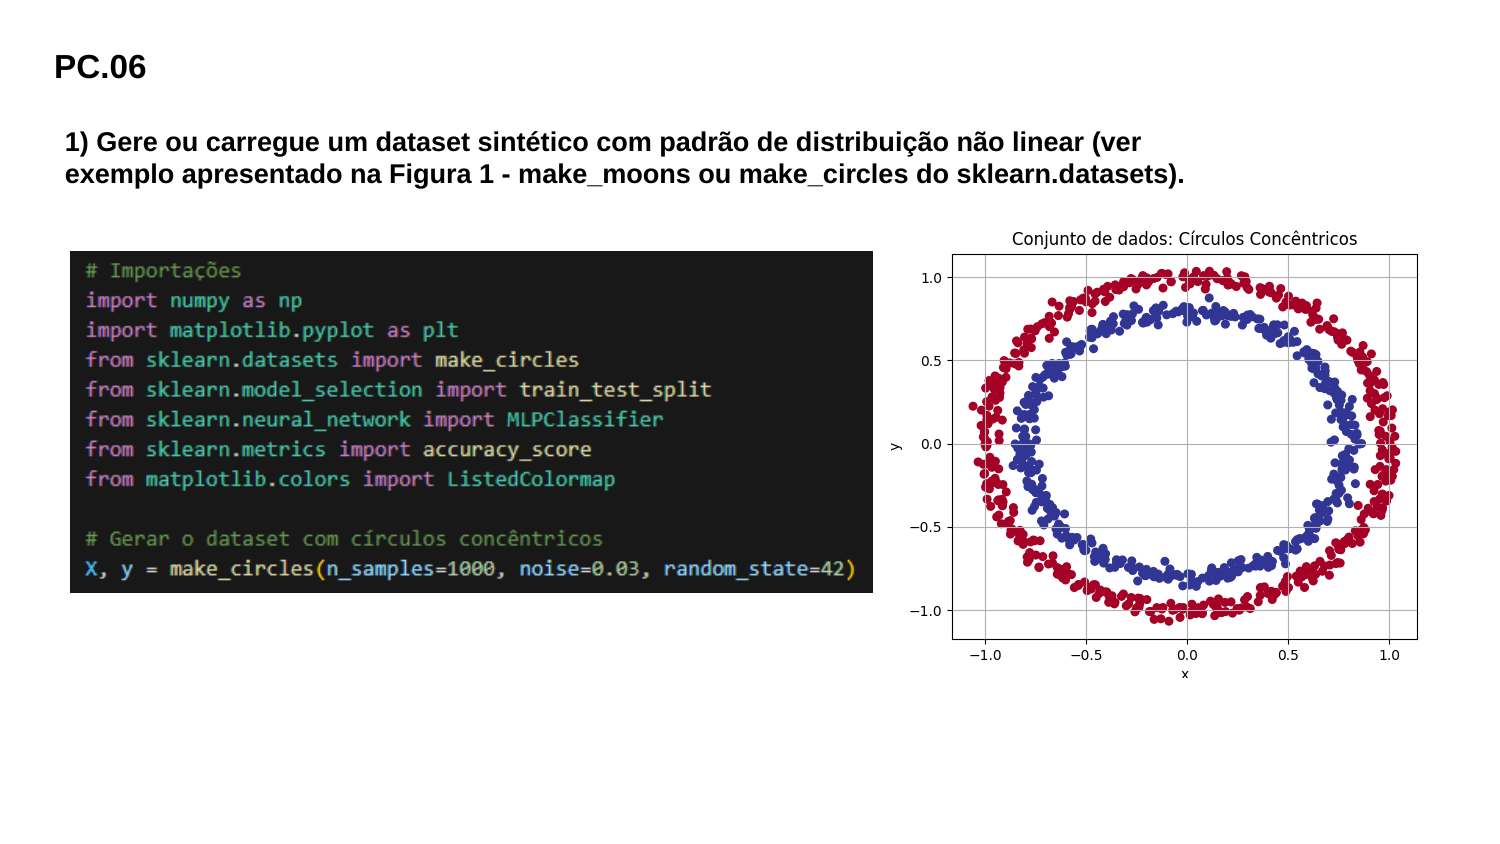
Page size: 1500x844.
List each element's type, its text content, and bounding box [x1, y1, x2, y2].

subtitle 1) Gere ou carregue um dataset sintético com padrão de distribuição não linear (ver exemplo apresentado na Figura 1 - make_moons ou make_circles do sklearn.datasets). [0, 76, 1272, 276]
picture [70, 251, 873, 593]
title PC.06 [39, 19, 698, 76]
picture [884, 225, 1421, 678]
